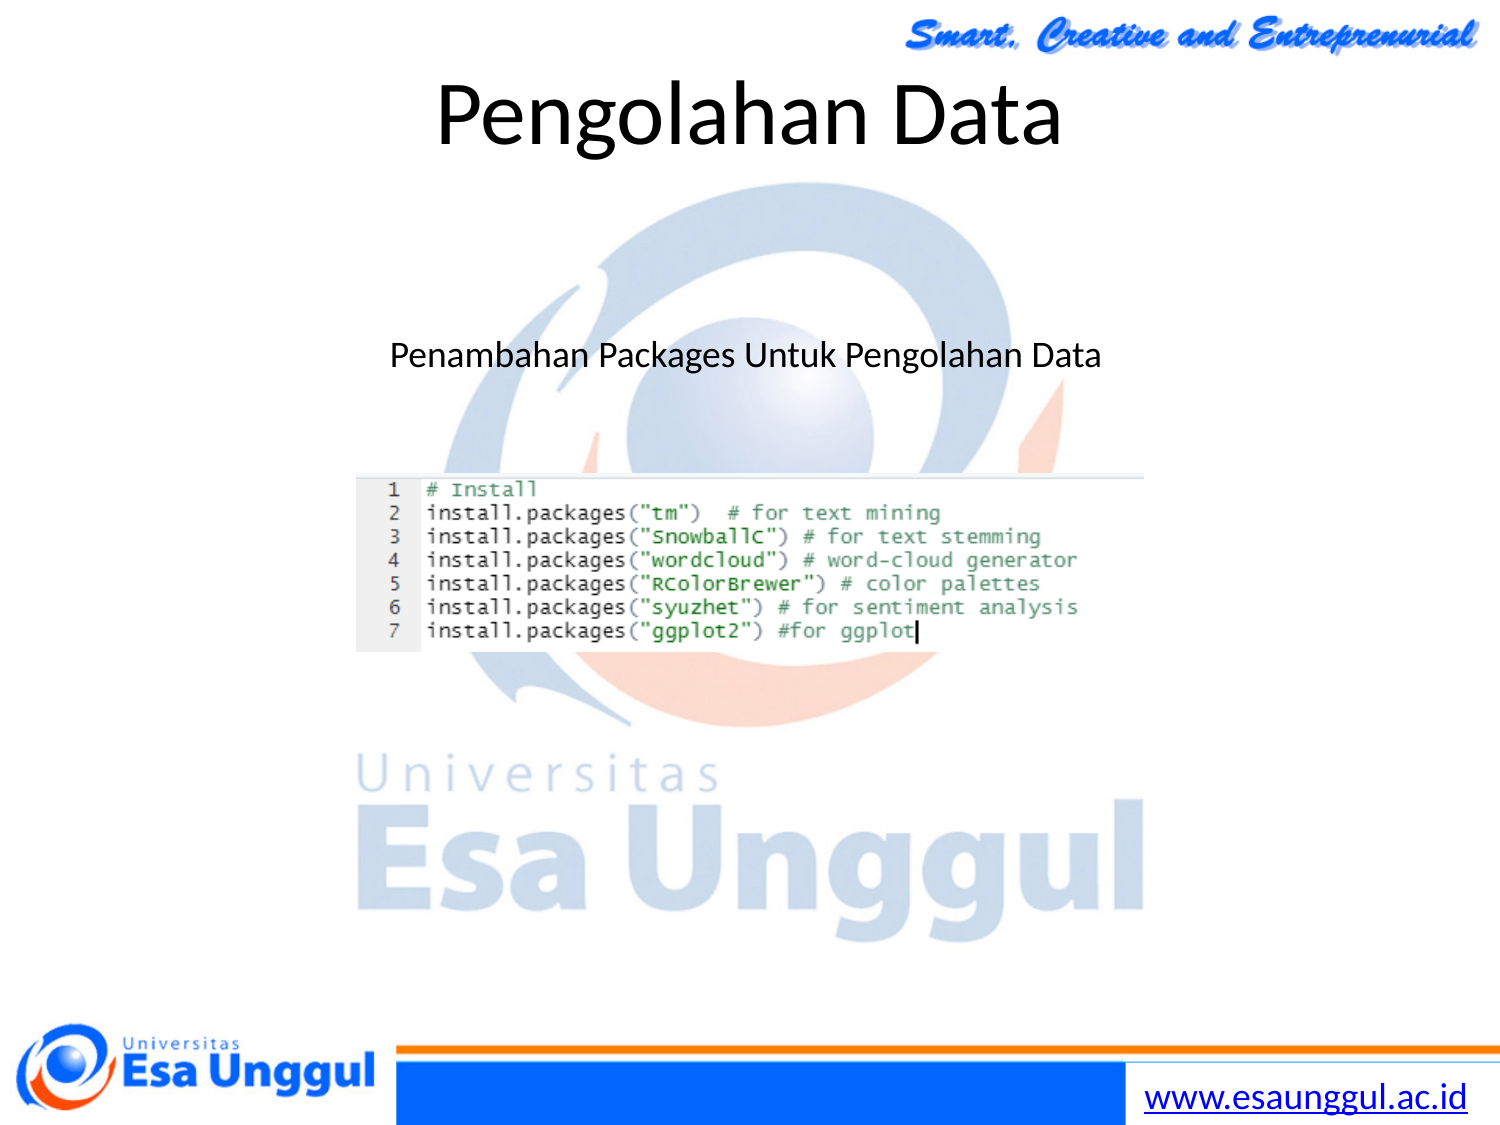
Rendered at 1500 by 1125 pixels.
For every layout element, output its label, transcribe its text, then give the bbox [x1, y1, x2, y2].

title Pengolahan Data [75, 45, 1425, 233]
text_box Penambahan Packages Untuk Pengolahan Data [374, 322, 1125, 383]
picture [0, 0, 1500, 1125]
